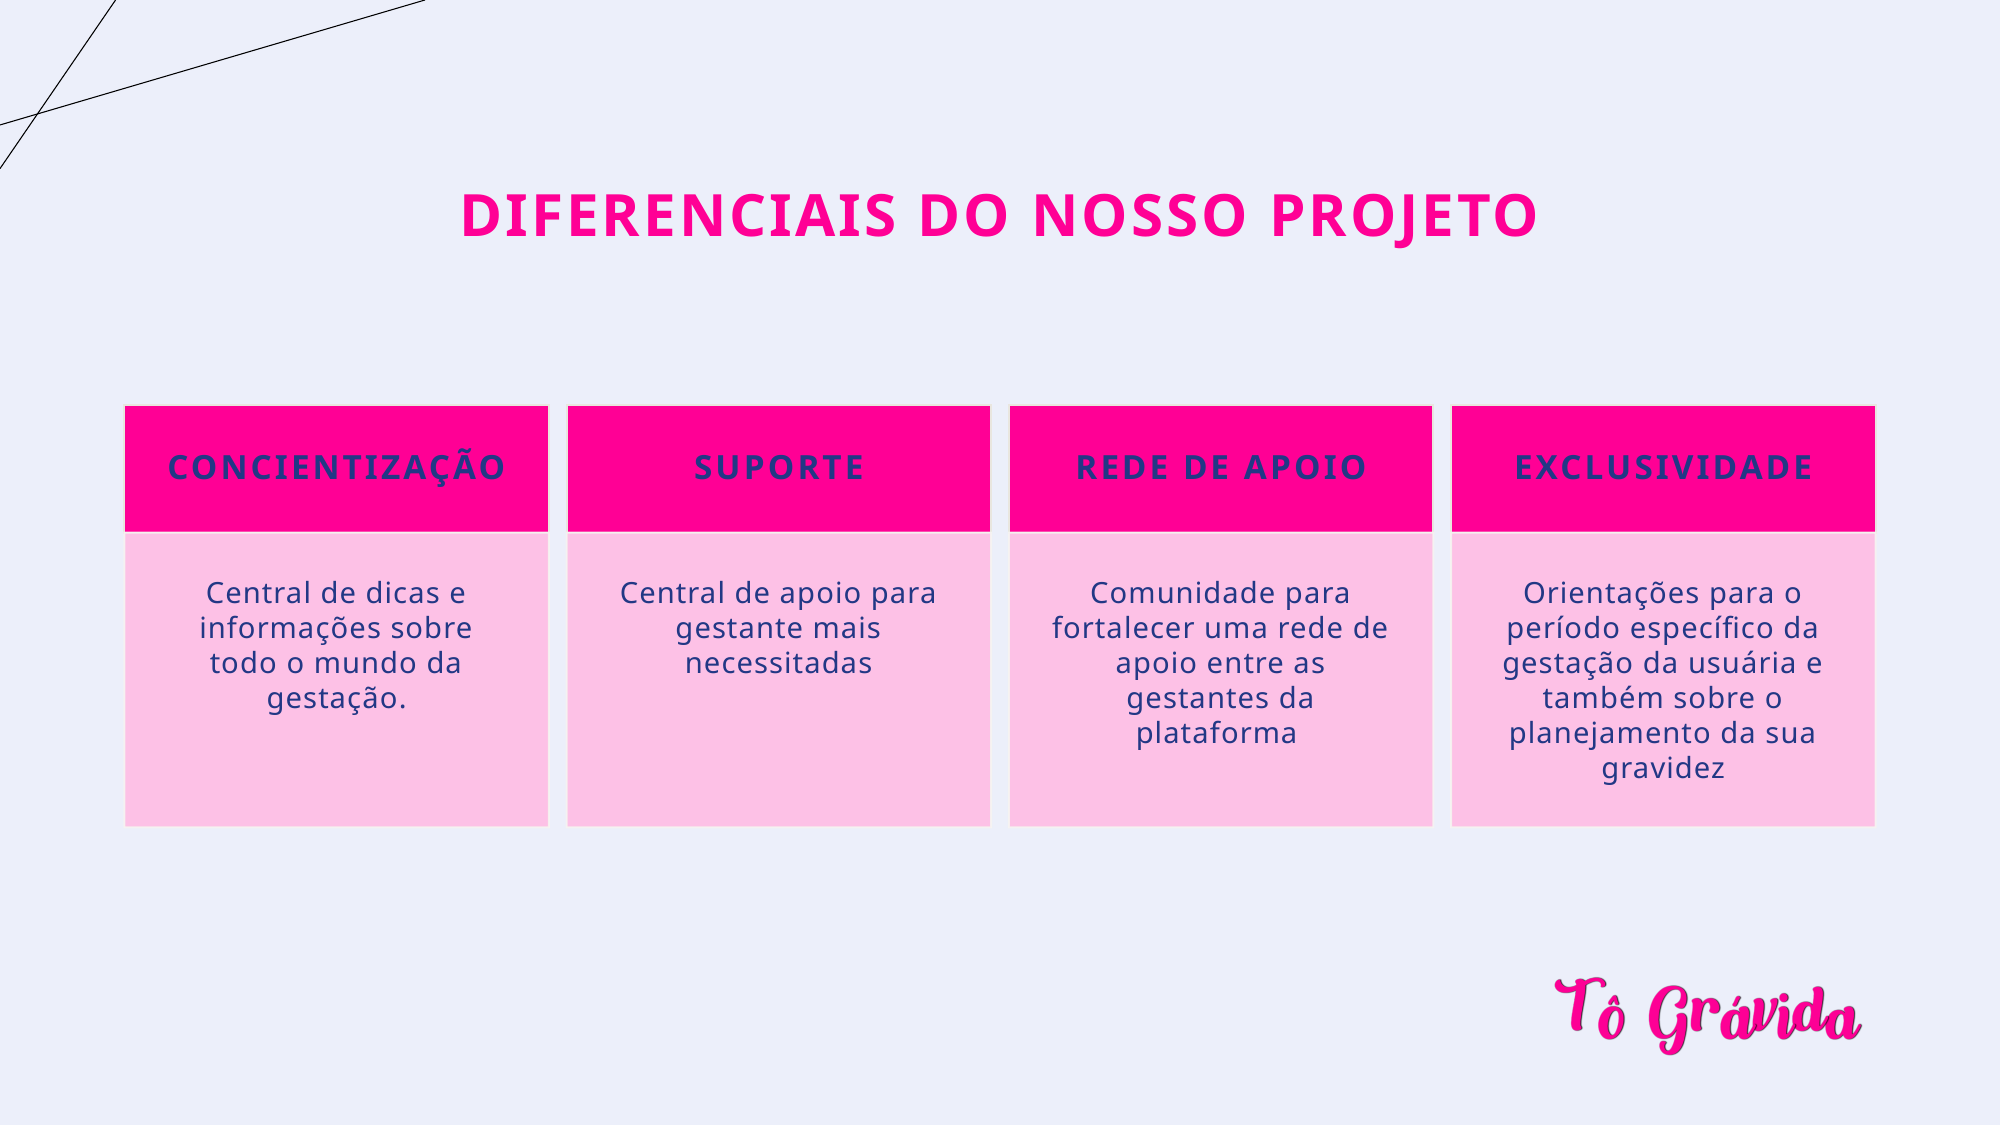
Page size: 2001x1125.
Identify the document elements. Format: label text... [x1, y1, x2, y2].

title DIFERENCIAIS DO NOSSO PROJETO [407, 108, 1593, 327]
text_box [122, 349, 1878, 883]
picture [1539, 961, 1878, 1071]
